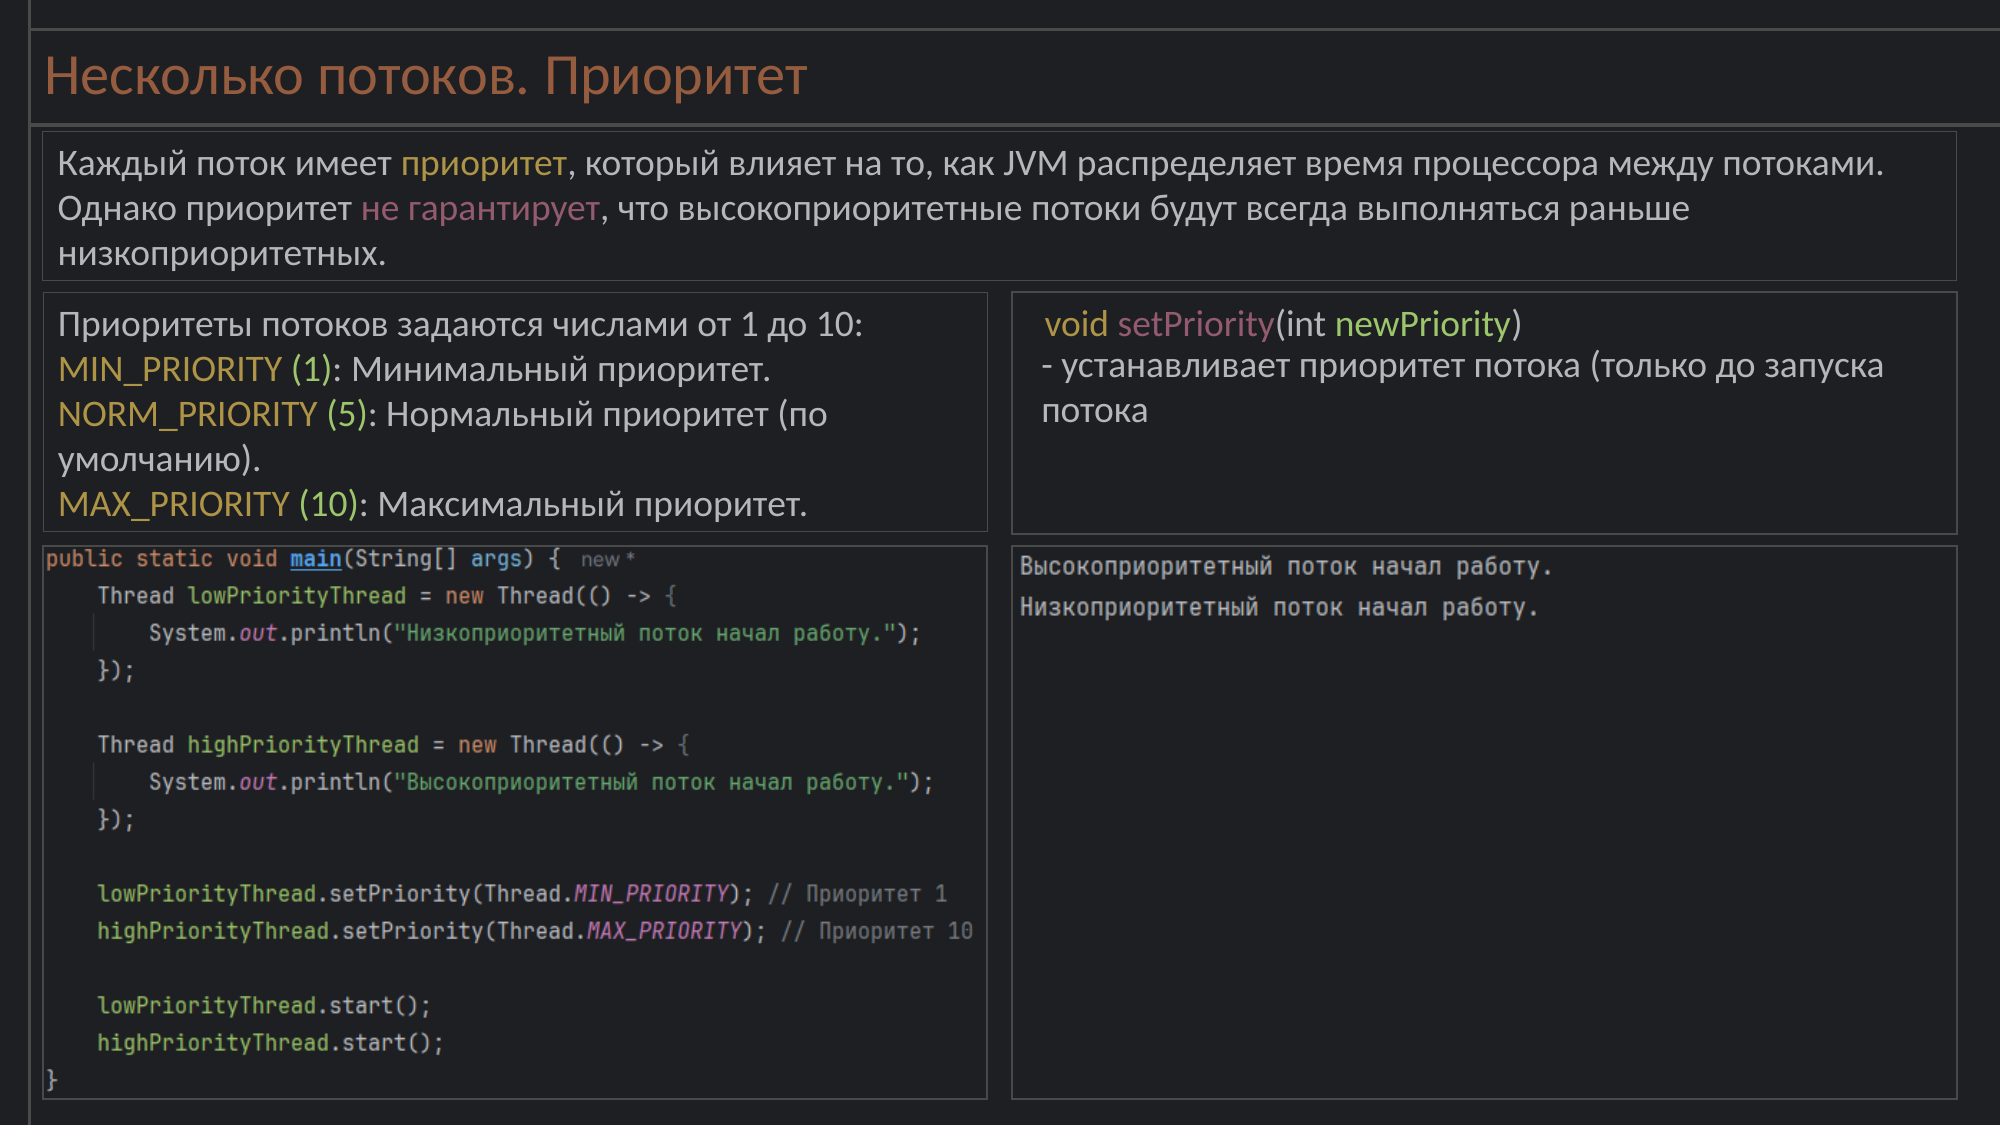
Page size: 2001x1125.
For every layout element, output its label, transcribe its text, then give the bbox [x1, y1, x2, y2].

text_box [1011, 545, 1958, 1100]
text_box Каждый поток имеет приоритет, который влияет на то, как JVM распределяет время процессора между потоками. Однако приоритет не гарантирует, что высокоприоритетные потоки будут всегда выполняться раньше низкоприоритетных. [42, 131, 1957, 281]
picture [1012, 545, 1561, 630]
text_box Приоритеты потоков задаются числами от 1 до 10: MIN_PRIORITY (1): Минимальный приоритет. NORM_PRIORITY (5): Нормальный приоритет (по умолчанию). MAX_PRIORITY (10): Максимальный приоритет. [43, 292, 988, 532]
title Несколько потоков. Приоритет [31, 31, 1985, 122]
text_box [1026, 292, 1905, 439]
text_box [1011, 291, 1958, 535]
picture [43, 545, 988, 1101]
